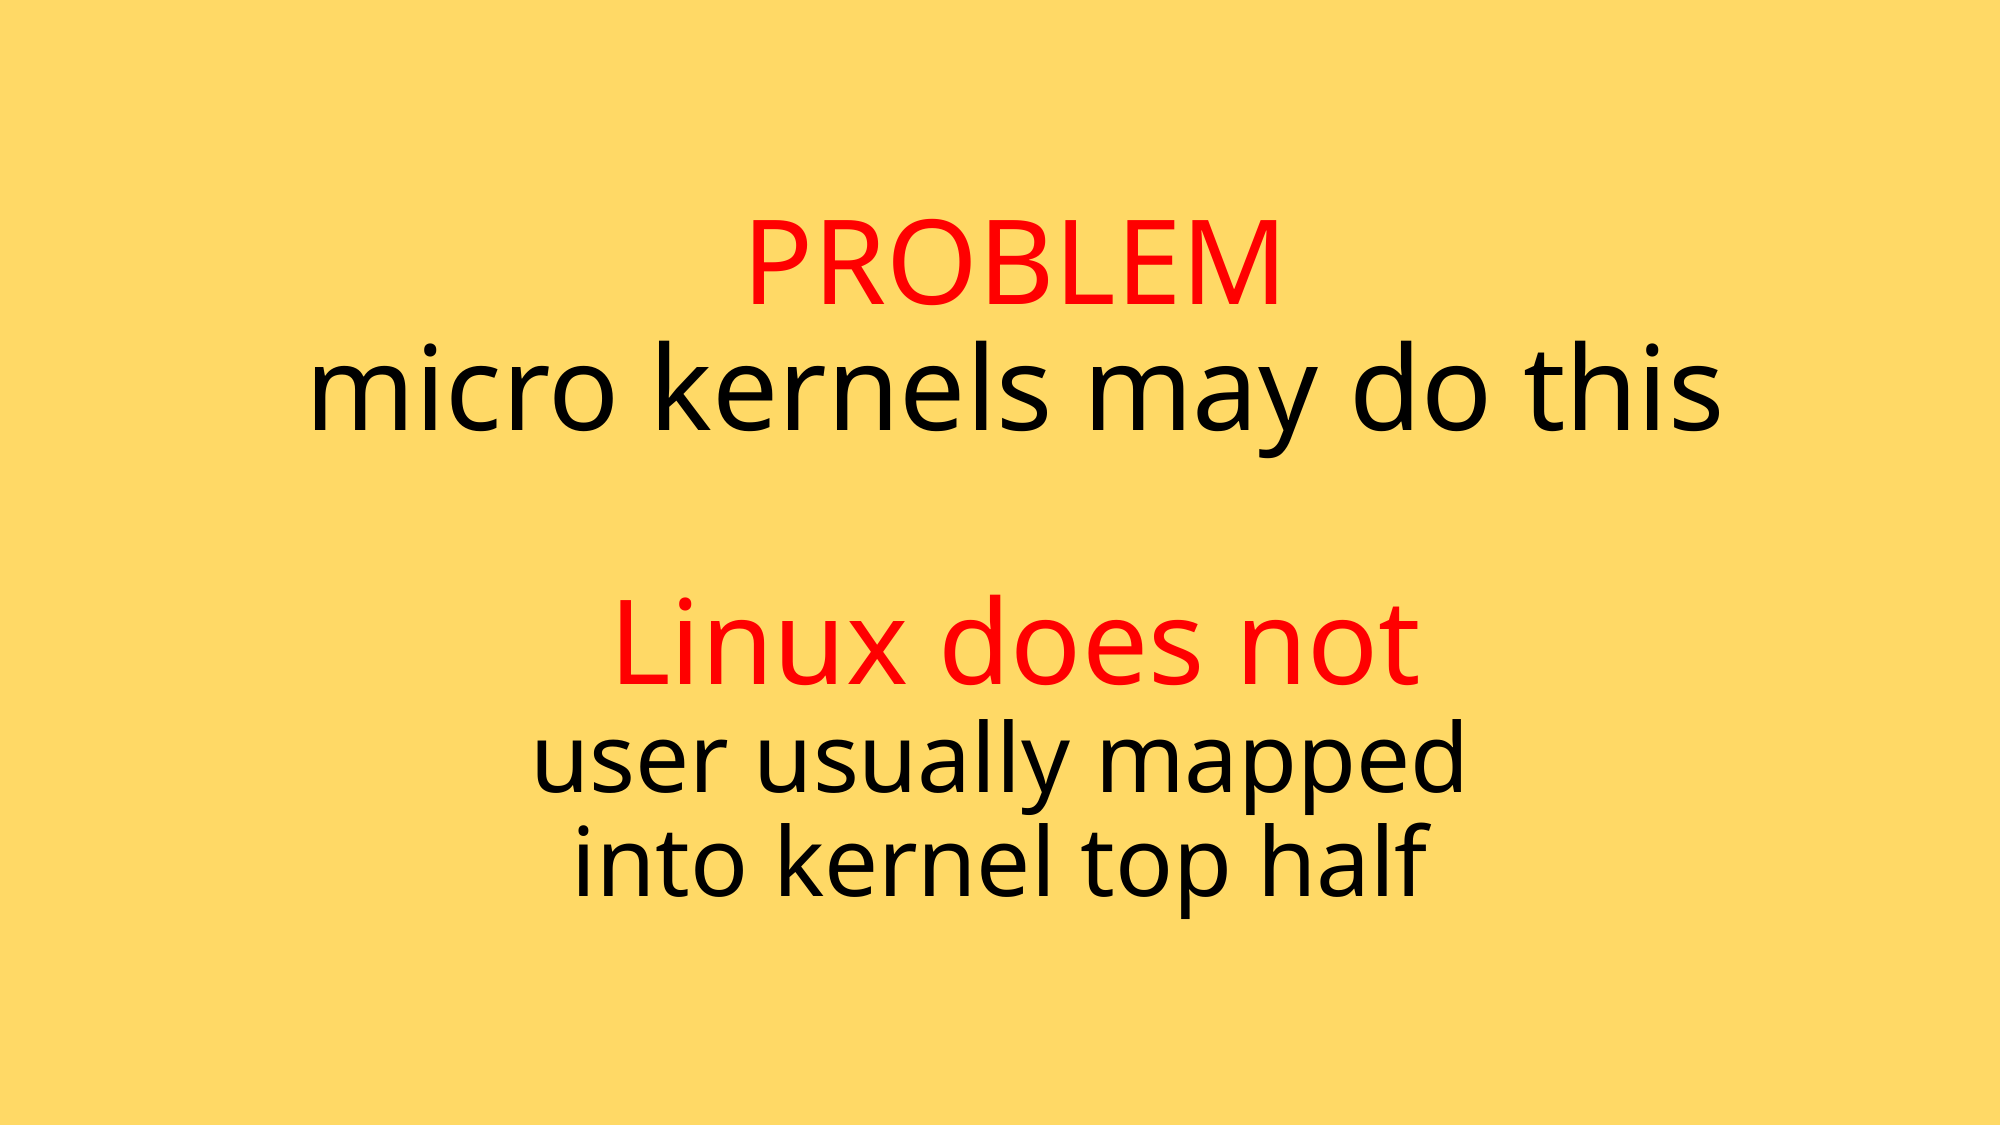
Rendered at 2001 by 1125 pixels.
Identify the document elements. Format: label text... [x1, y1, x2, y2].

title PROBLEM micro kernels may do this Linux does not user usually mapped into kernel top half [249, 184, 1750, 925]
